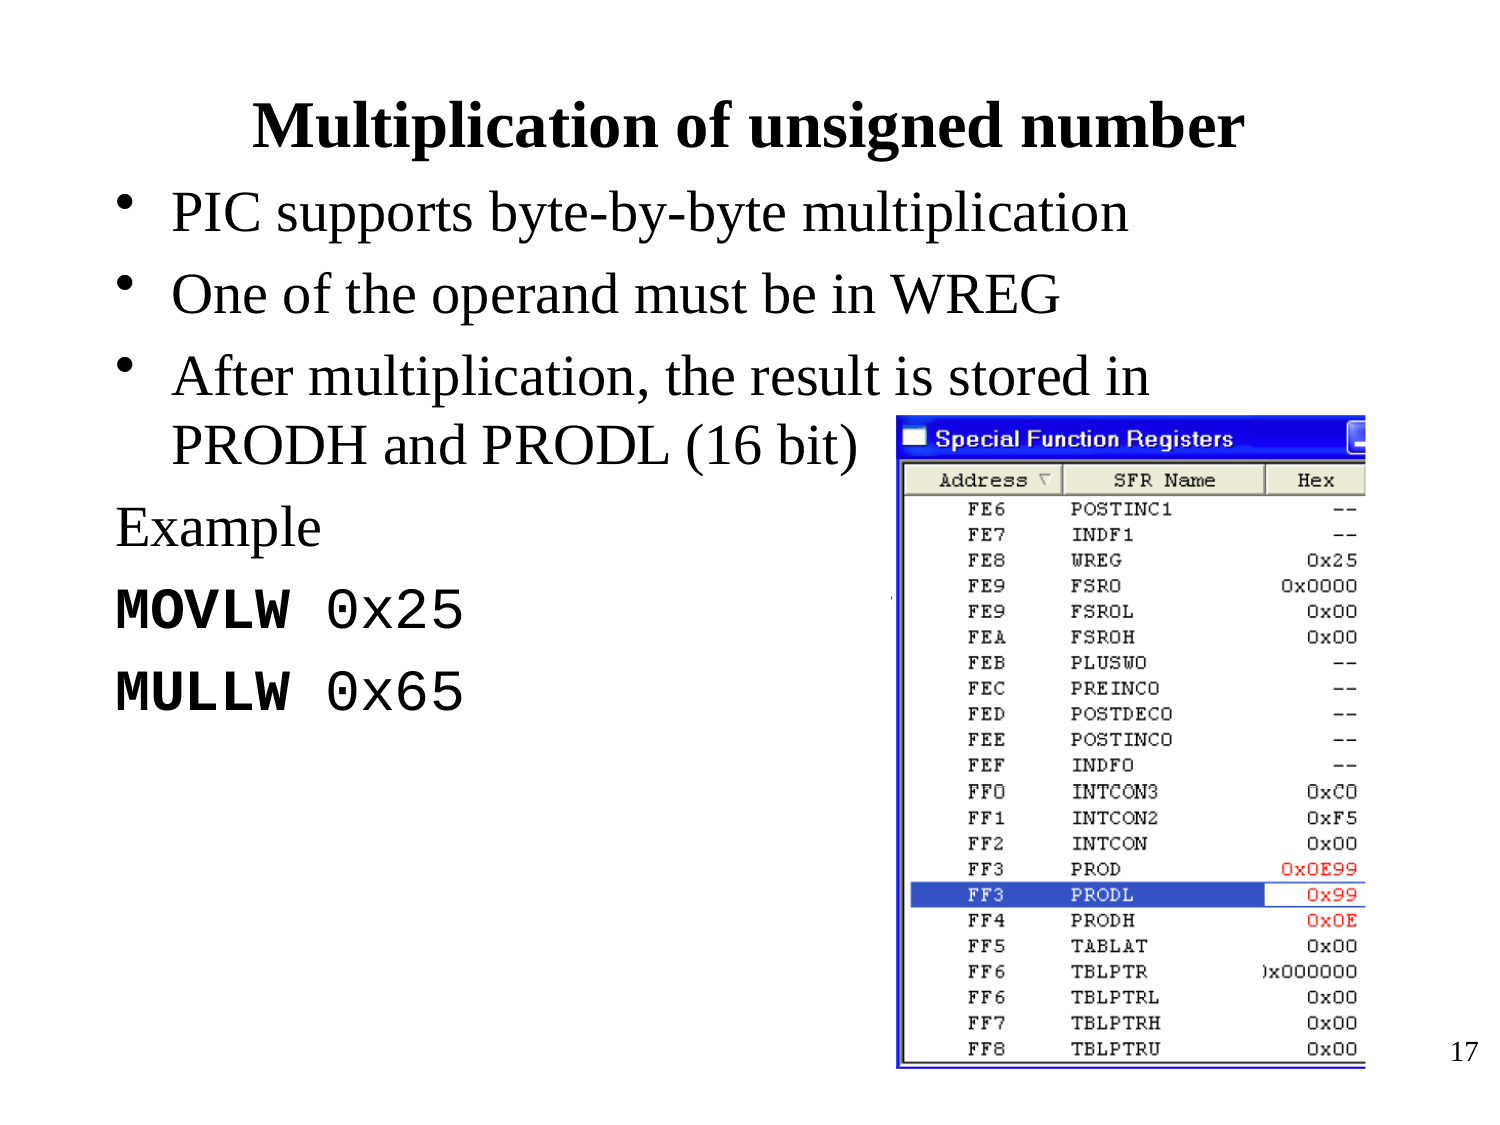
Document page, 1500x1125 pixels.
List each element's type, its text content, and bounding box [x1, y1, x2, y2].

title Multiplication of unsigned number [112, 54, 1388, 187]
slide_number 17 [1181, 1024, 1495, 1101]
picture [891, 407, 1388, 1077]
list PIC supports byte-by-byte multiplication One of the operand must be in WREG After multiplication, the result is stored in PRODH and PRODL (16 bit) Example MOVLW 0x25 MULLW 0x65 [100, 165, 1376, 841]
